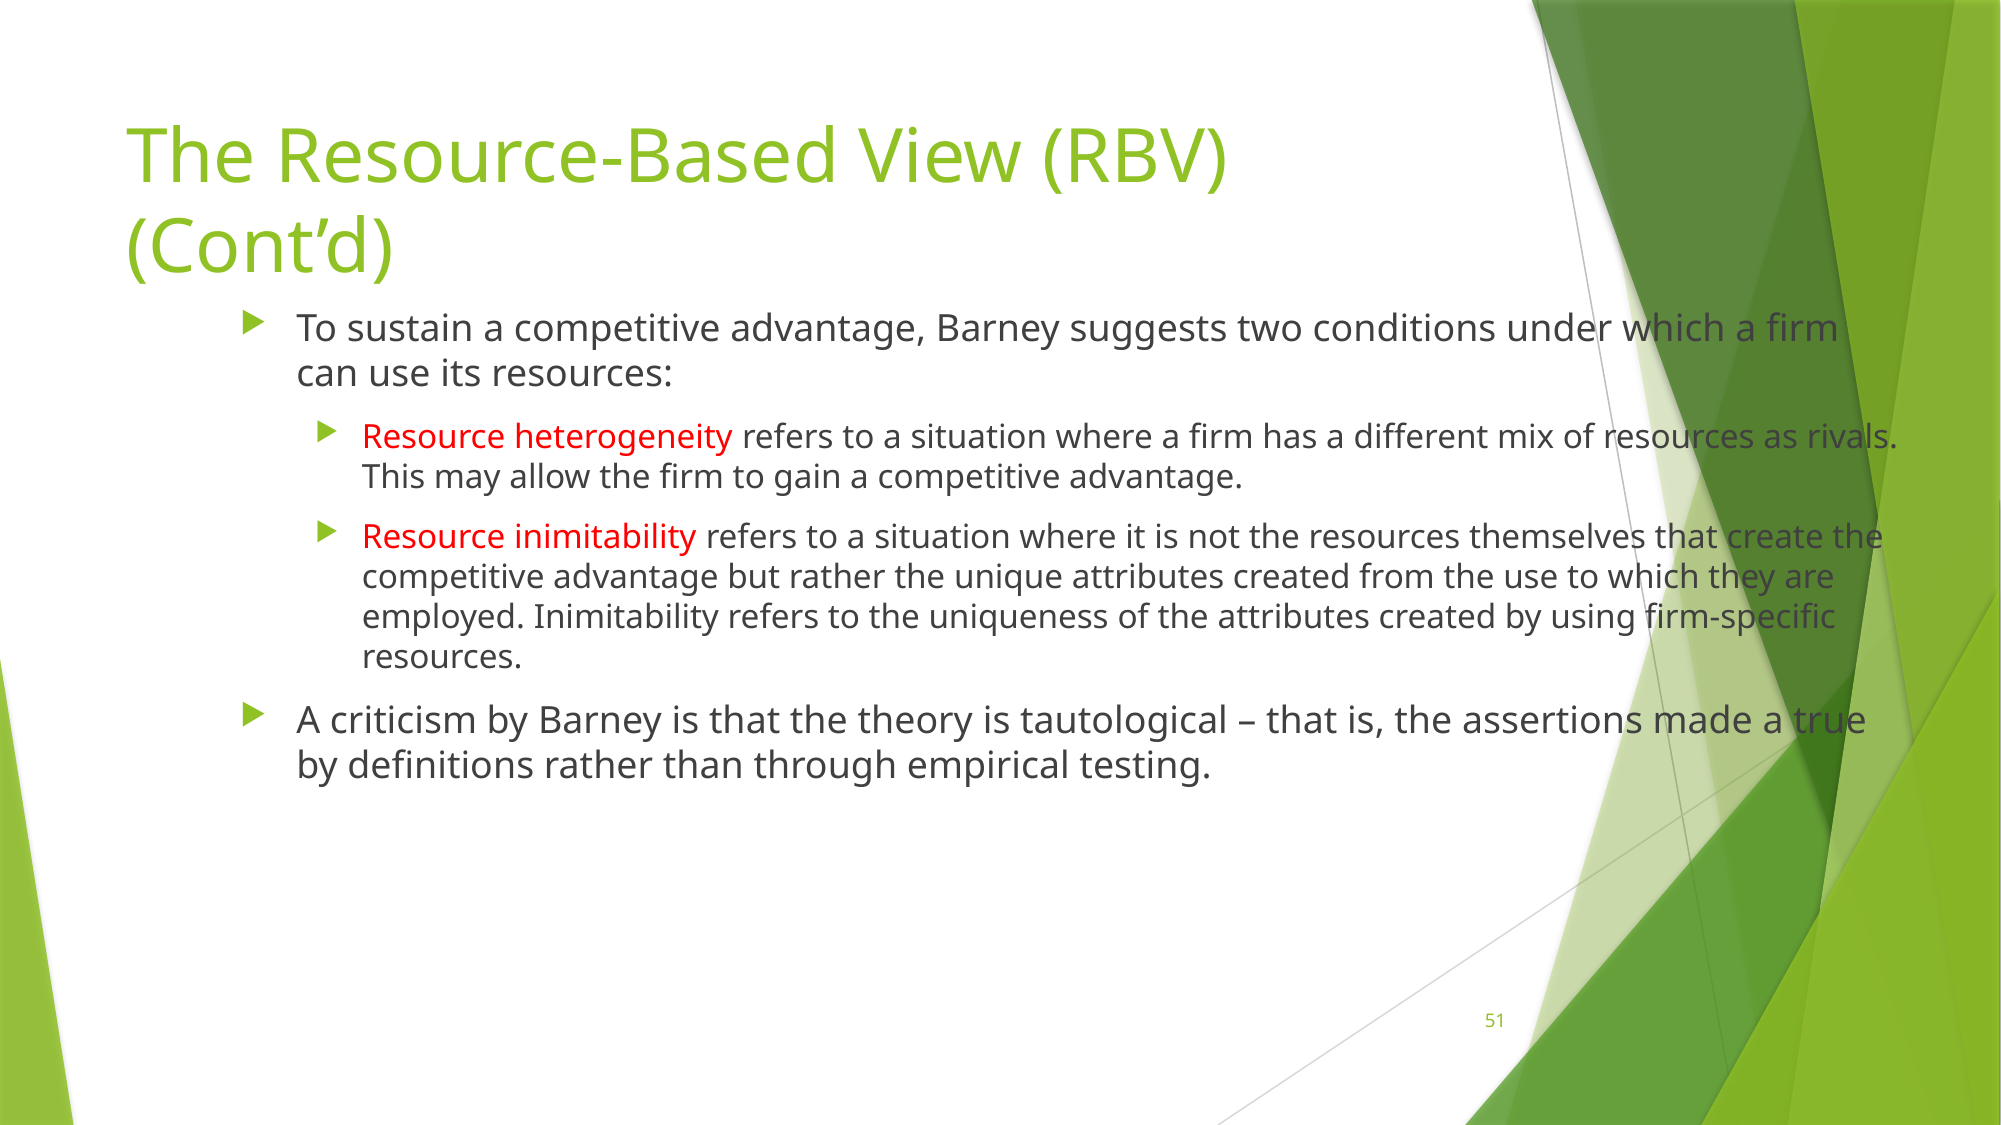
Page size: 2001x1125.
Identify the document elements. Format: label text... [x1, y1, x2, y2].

slide_number 51 [1409, 991, 1522, 1051]
list To sustain a competitive advantage, Barney suggests two conditions under which a firm can use its resources: Resource heterogeneity refers to a situation where a firm has a different mix of resources as rivals. This may allow the firm to gain a competitive advantage. Resource inimitability refers to a situation where it is not the resources themselves that create the competitive advantage but rather the unique attributes created from the use to which they are employed. Inimitability refers to the uniqueness of the attributes created by using firm-specific resources. A criticism by Barney is that the theory is tautological – that is, the assertions made a true by definitions rather than through empirical testing. [225, 296, 1920, 1060]
title The Resource-Based View (RBV) (Cont’d) [111, 99, 1522, 317]
